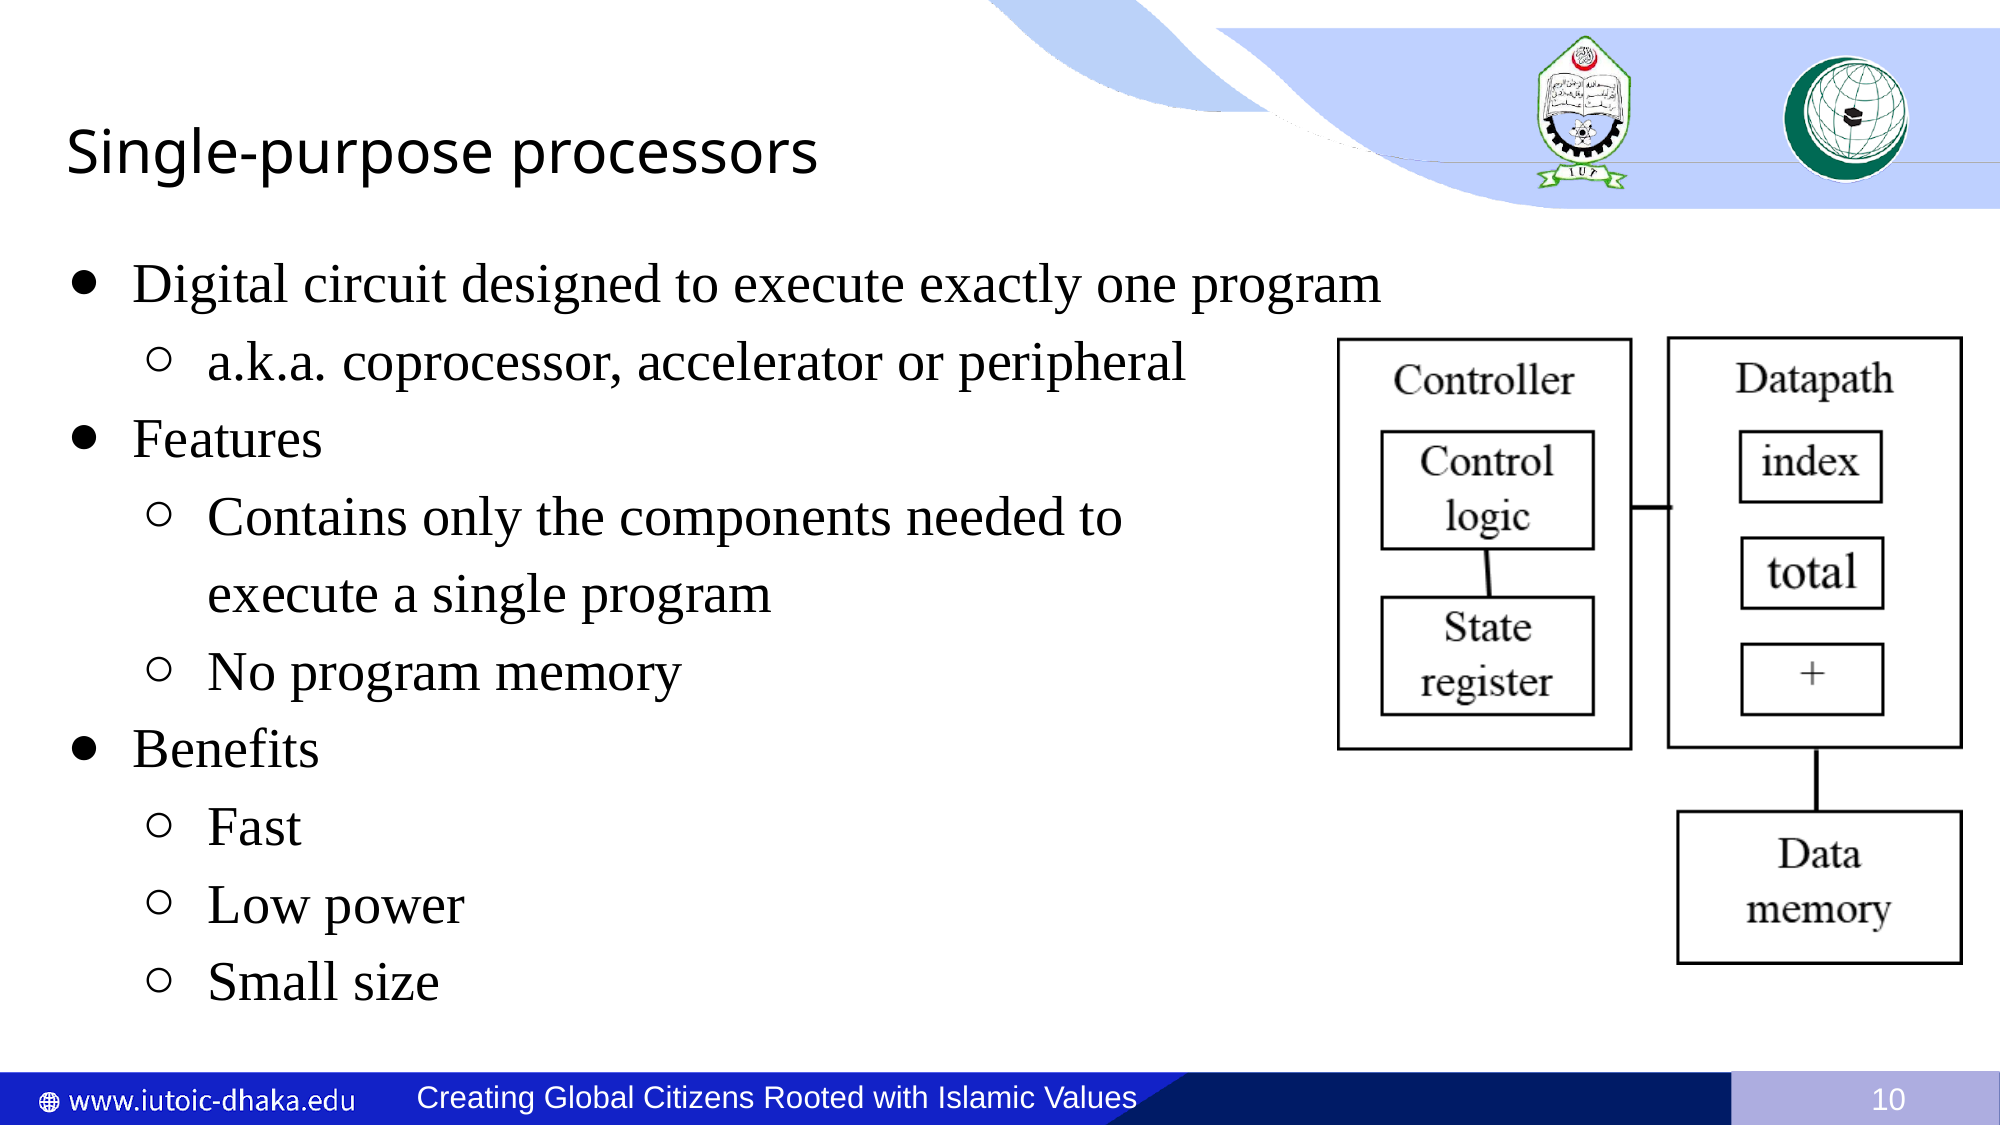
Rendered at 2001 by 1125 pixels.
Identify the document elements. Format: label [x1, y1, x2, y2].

picture [1337, 334, 1963, 966]
text_box [0, 0, 2000, 1125]
